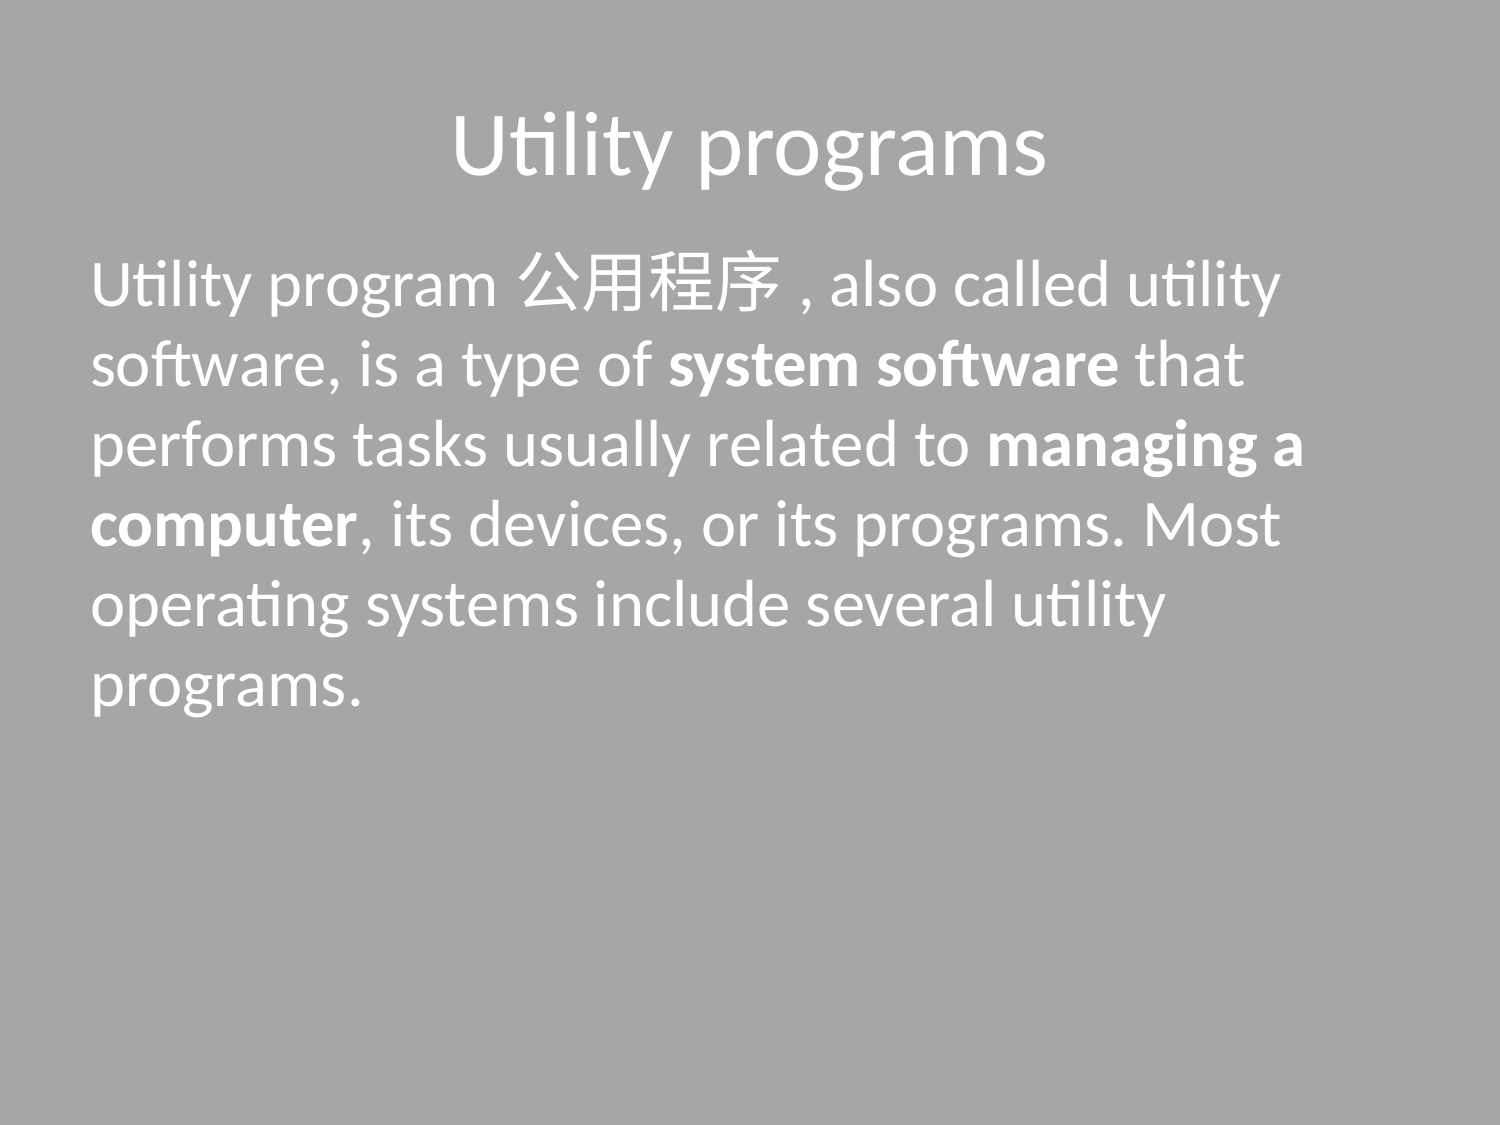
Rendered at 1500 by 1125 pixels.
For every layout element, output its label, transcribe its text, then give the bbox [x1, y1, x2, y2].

list Utility program公用程序, also called utility software, is a type of system software that performs tasks usually related to managing a computer, its devices, or its programs. Most operating systems include several utility programs. [75, 232, 1425, 1005]
title Utility programs [75, 45, 1425, 232]
